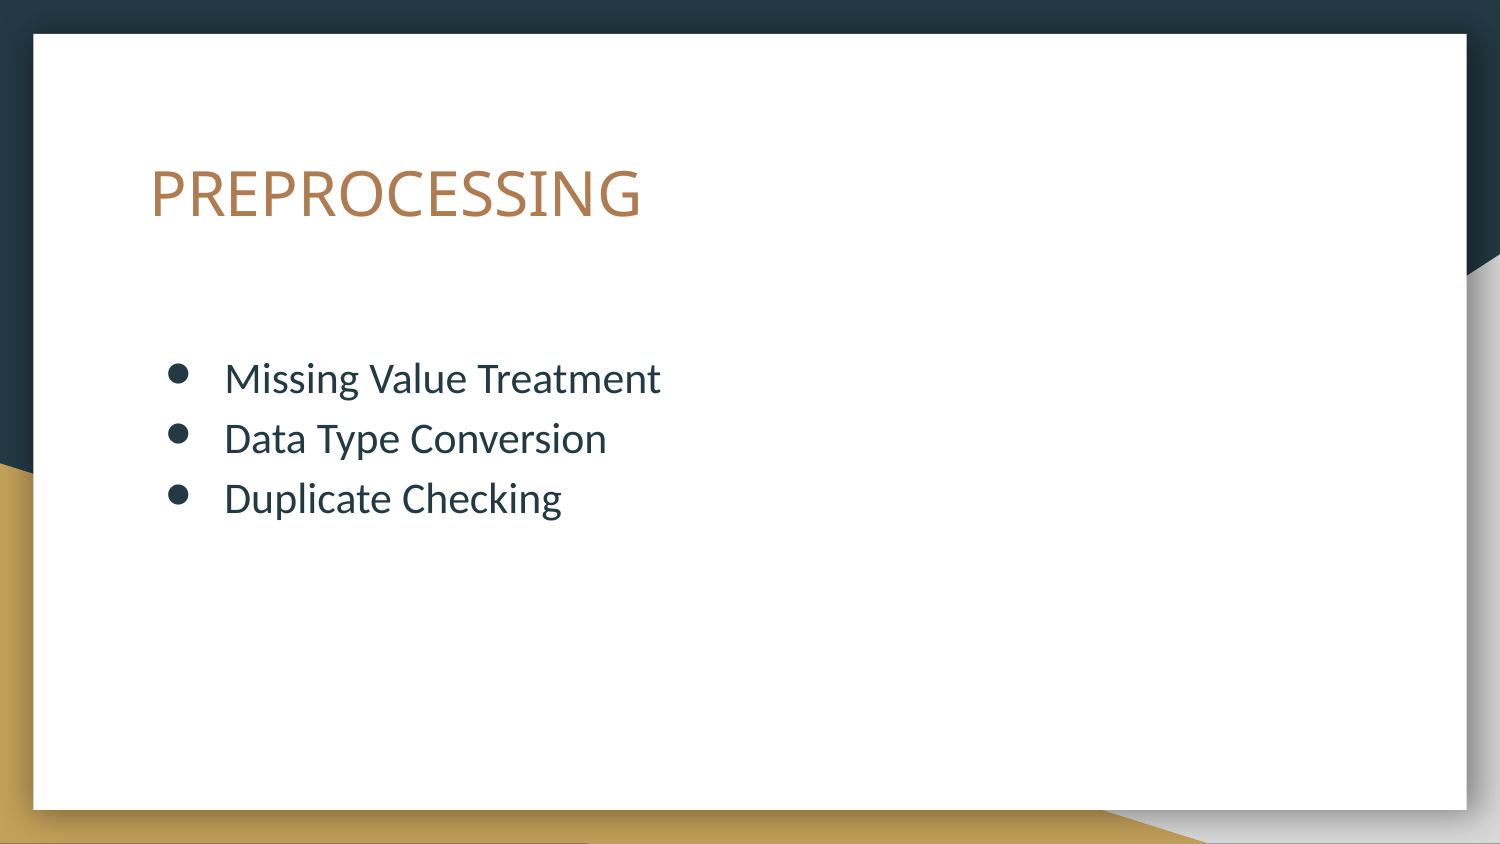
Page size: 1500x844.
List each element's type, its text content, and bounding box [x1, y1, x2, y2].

list Missing Value Treatment Data Type Conversion Duplicate Checking [134, 326, 1366, 569]
title PREPROCESSING [134, 138, 1366, 296]
